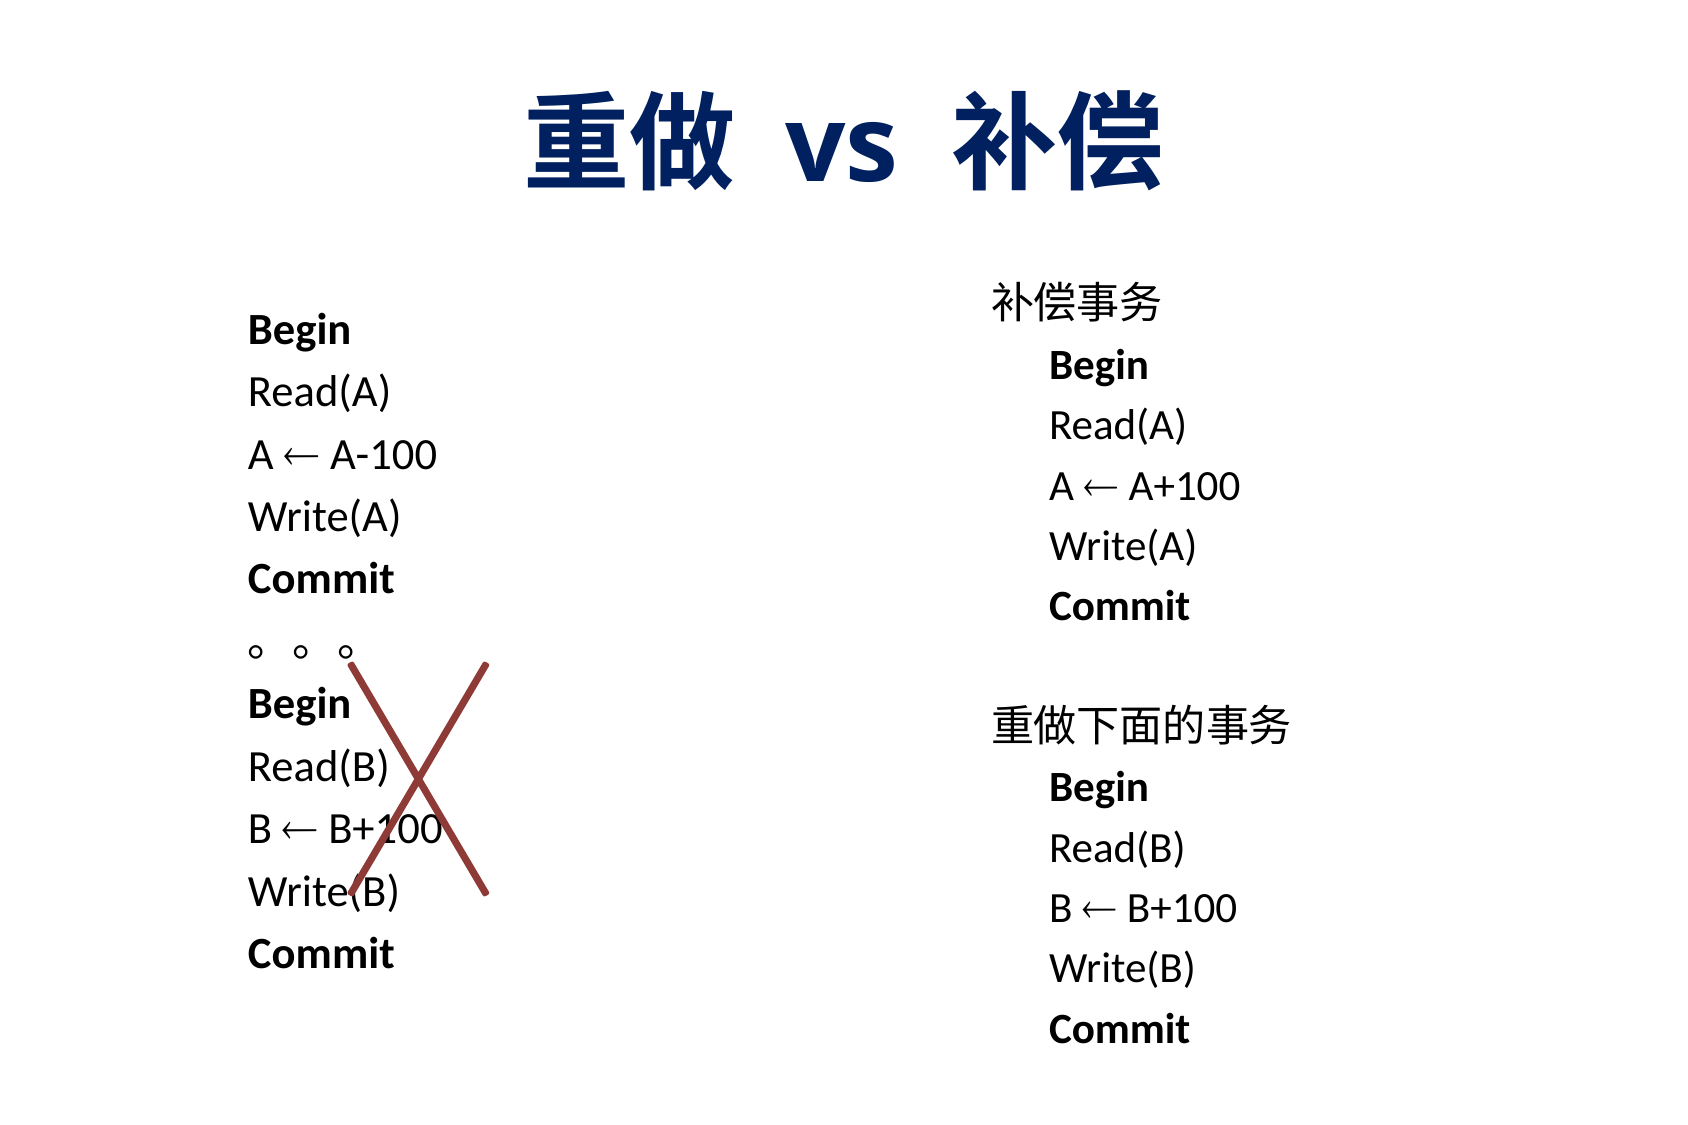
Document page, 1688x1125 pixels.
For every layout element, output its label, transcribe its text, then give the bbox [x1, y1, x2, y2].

text_box 补偿事务 Begin Read(A) A  A+100 Write(A) Commit 重做下面的事务 Begin Read(B) B  B+100 Write(B) Commit [973, 267, 1688, 1062]
text_box Begin Read(A) A  A-100 Write(A) Commit 。。。 Begin Read(B) B  B+100 Write(B) Commit [170, 290, 915, 1004]
text_box [347, 661, 490, 897]
title 重做 vs 补偿 [84, 45, 1604, 233]
